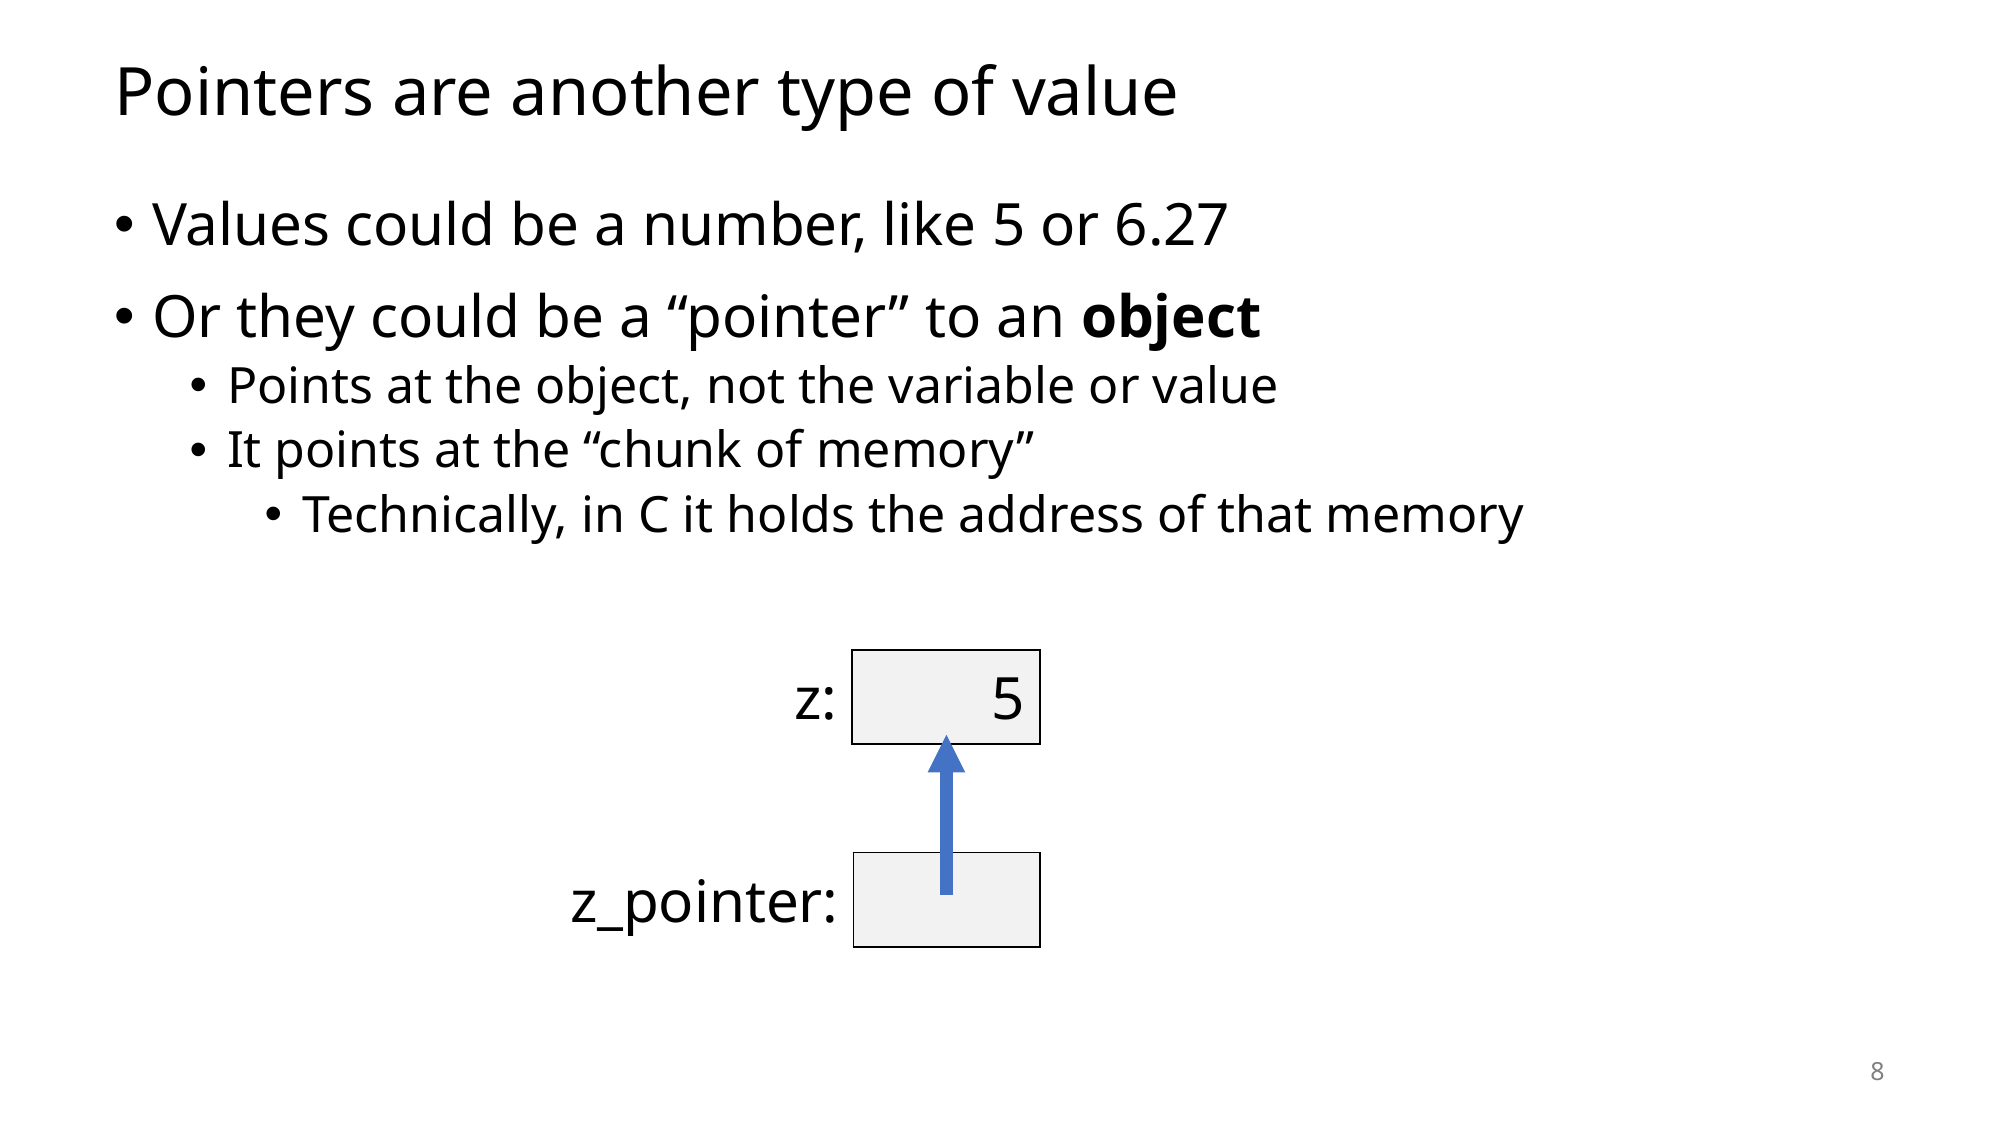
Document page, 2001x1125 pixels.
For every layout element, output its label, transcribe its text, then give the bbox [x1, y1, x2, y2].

title Pointers are another type of value [99, 37, 1900, 150]
slide_number 8 [1749, 1042, 1900, 1103]
table_header 5 [853, 651, 1039, 743]
table_header z_pointer: [363, 853, 853, 947]
table_header z: [664, 650, 851, 744]
list Values could be a number, like 5 or 6.27 Or they could be a “pointer” to an object Points at the object, not the variable or value It points at the “chunk of memory” Technically, in C it holds the address of that memory [99, 187, 1900, 1013]
table_header [854, 853, 1039, 946]
